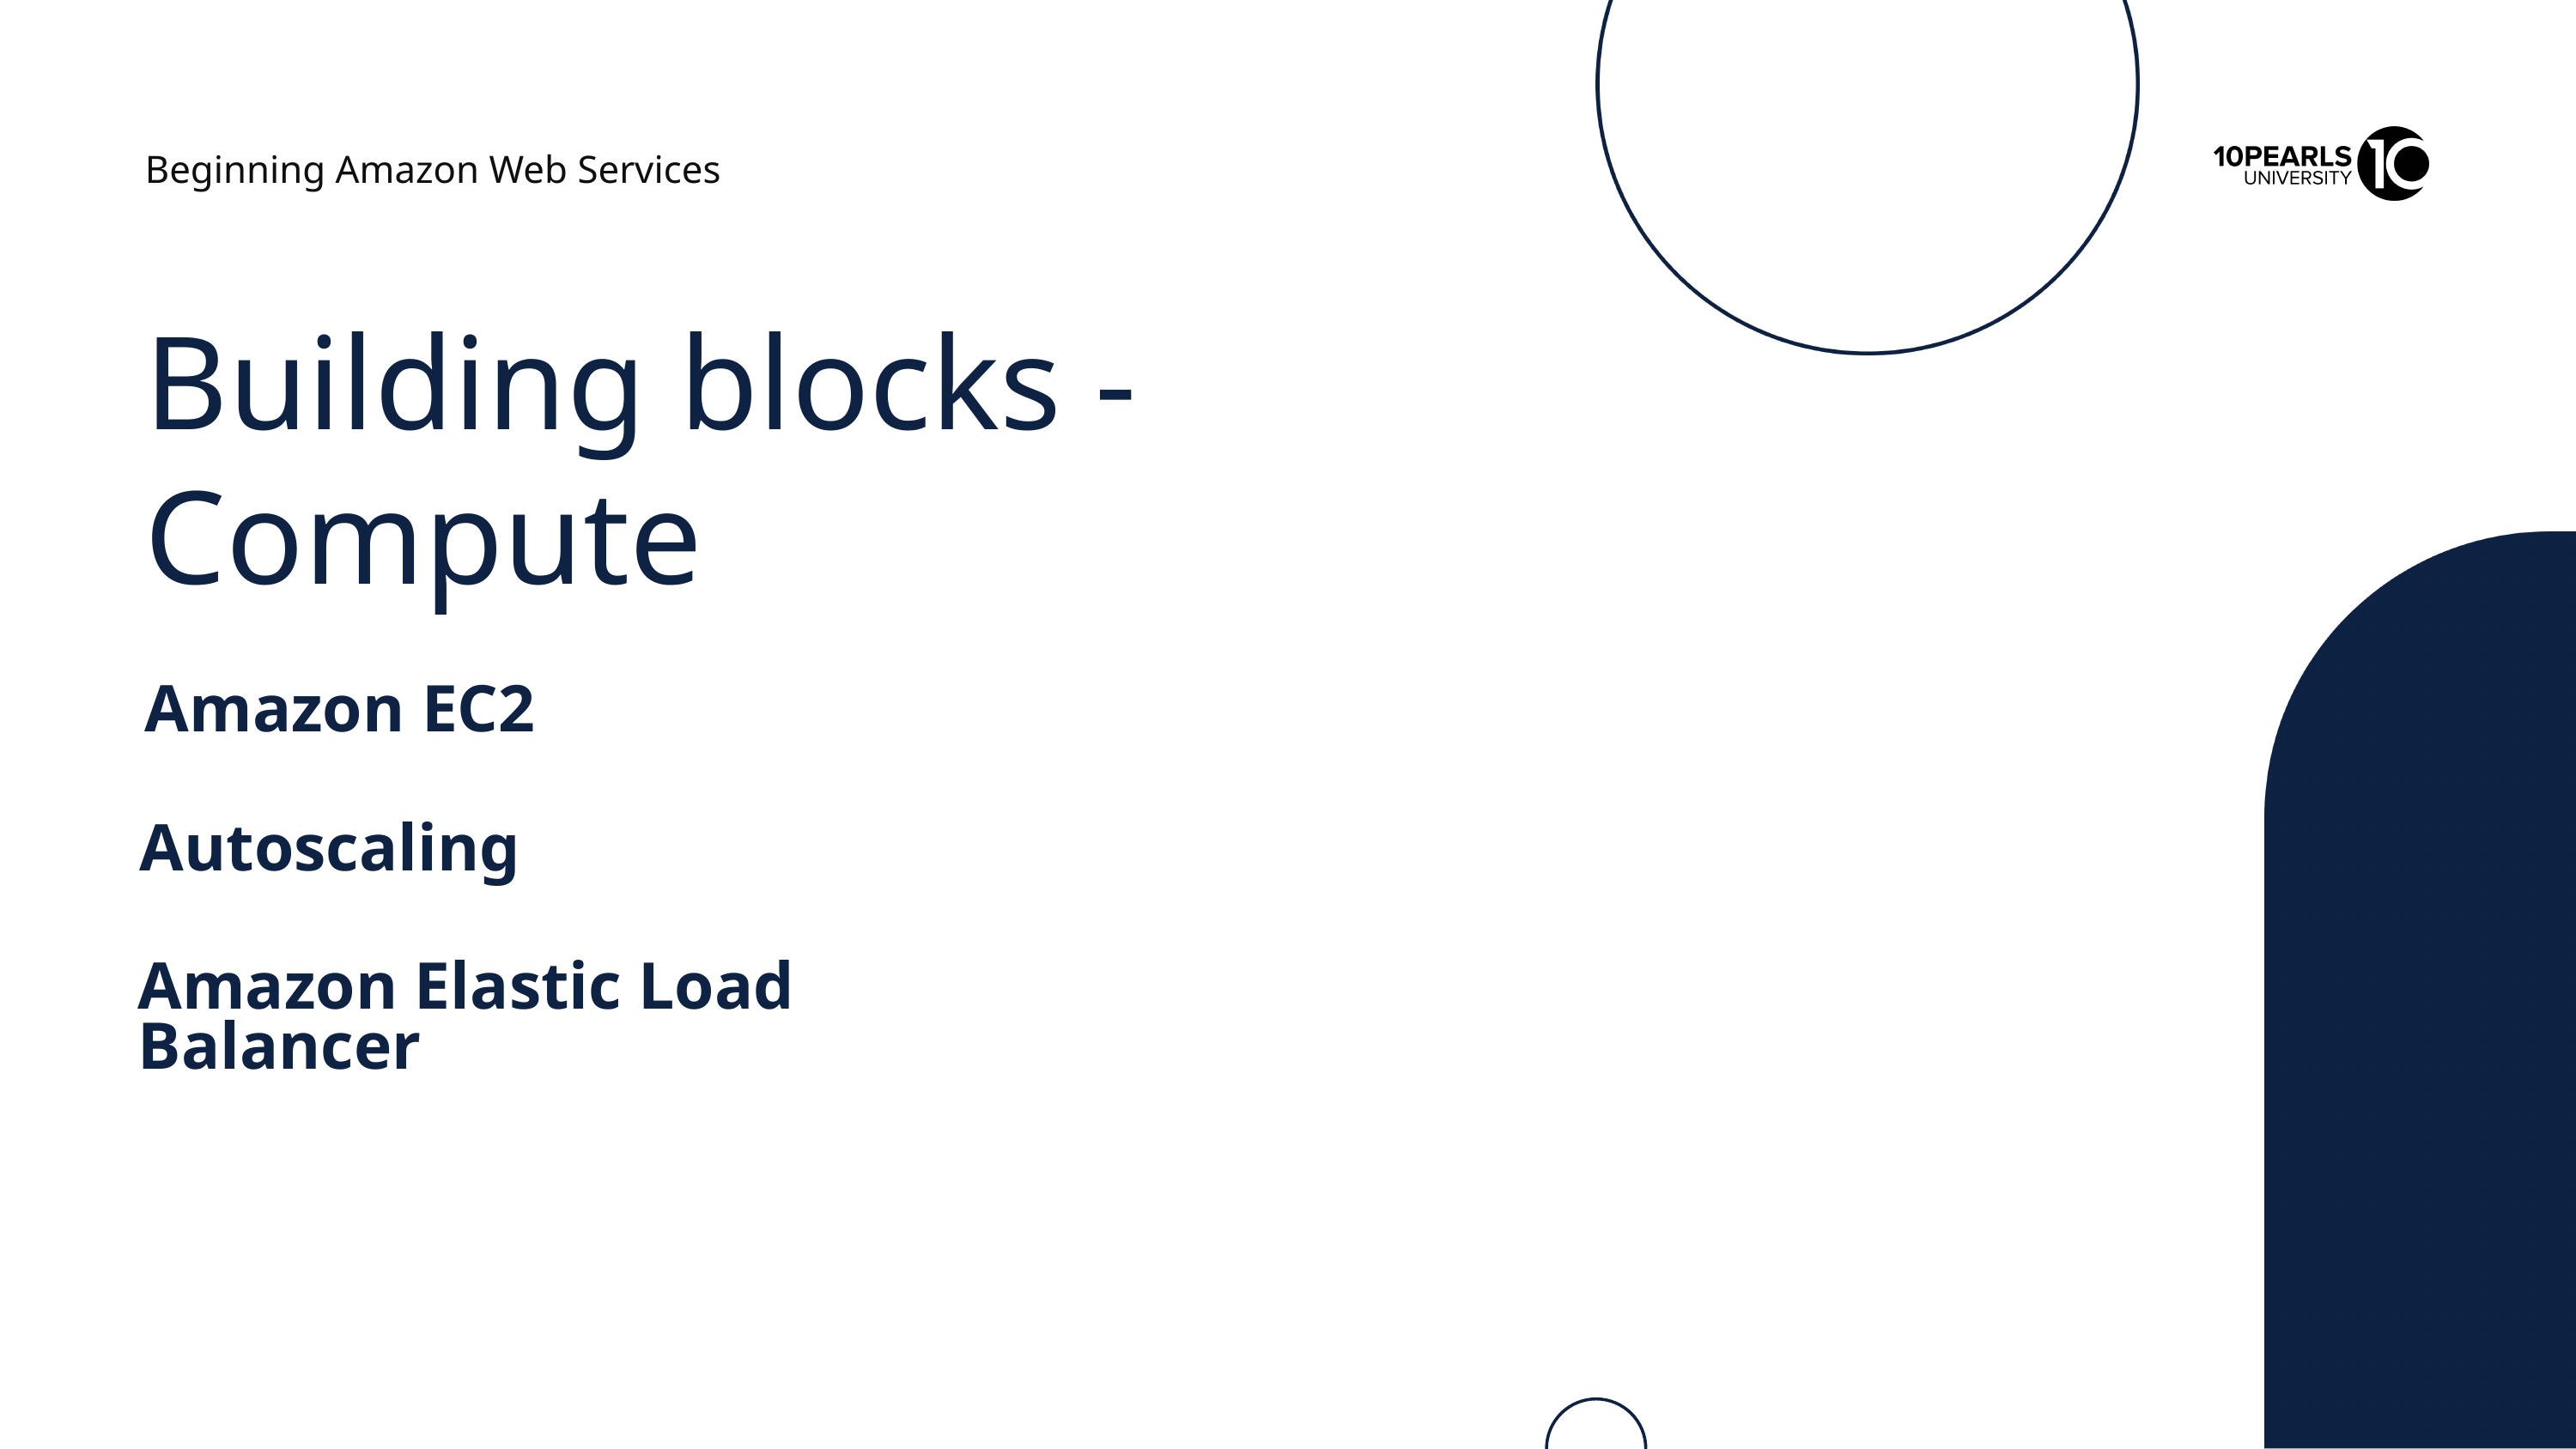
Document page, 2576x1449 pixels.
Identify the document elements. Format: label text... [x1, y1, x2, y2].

text_box Beginning Amazon Web Services [144, 137, 741, 191]
text_box Building blocks - Compute [144, 300, 1686, 610]
picture [1595, 0, 2140, 355]
picture [2264, 530, 2576, 1449]
text_box Amazon EC2 [144, 684, 1245, 745]
text_box Amazon Elastic Load Balancer [137, 961, 874, 1082]
picture [2214, 126, 2429, 202]
text_box Autoscaling [139, 823, 876, 884]
text_box [1545, 1397, 1648, 1449]
